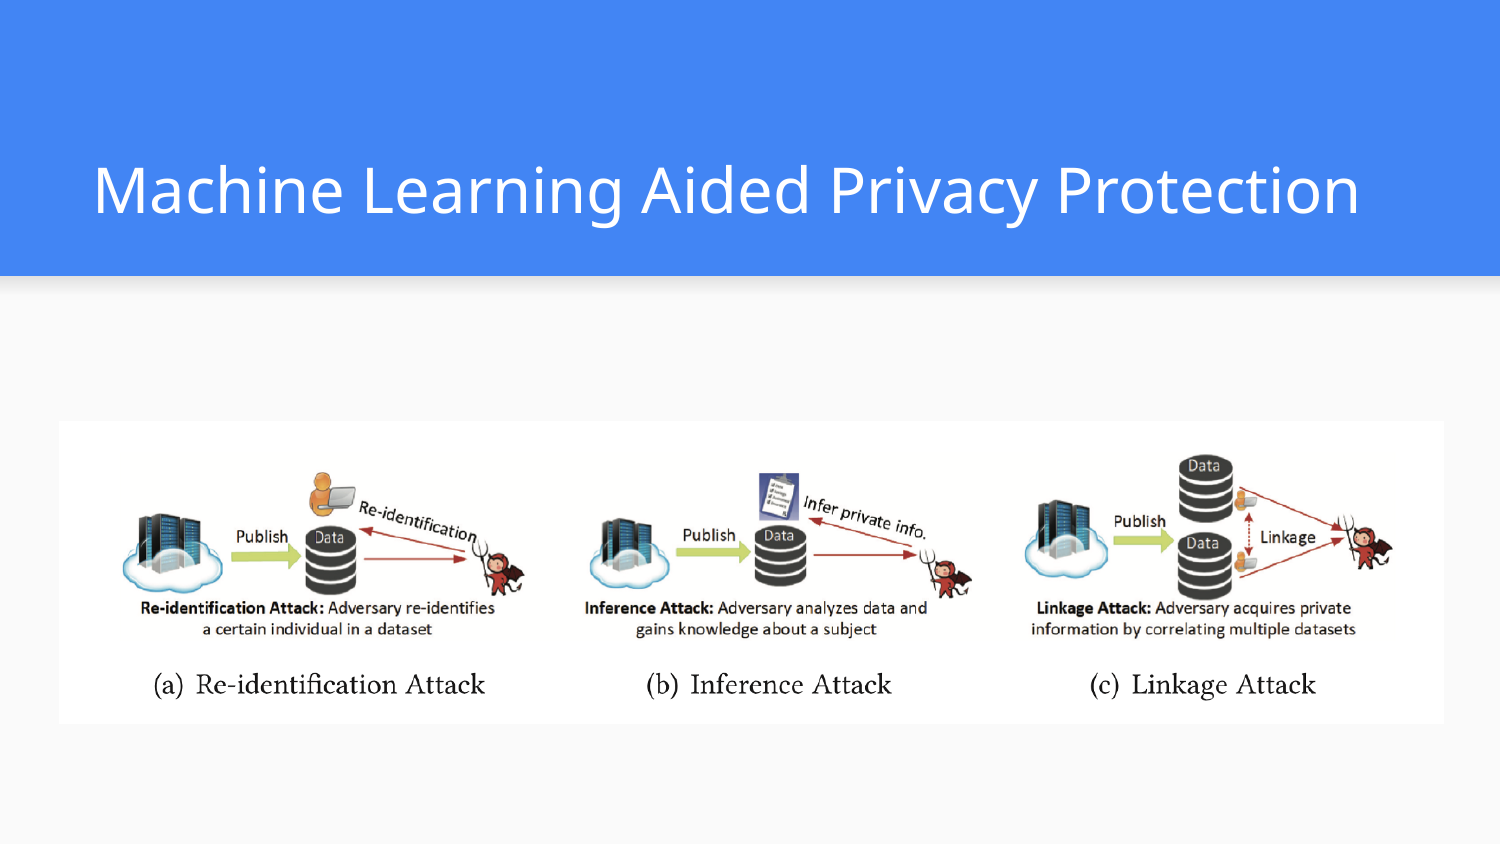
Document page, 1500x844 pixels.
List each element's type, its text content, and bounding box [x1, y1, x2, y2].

picture [59, 421, 1444, 724]
title Machine Learning Aided Privacy Protection [77, 121, 1427, 248]
